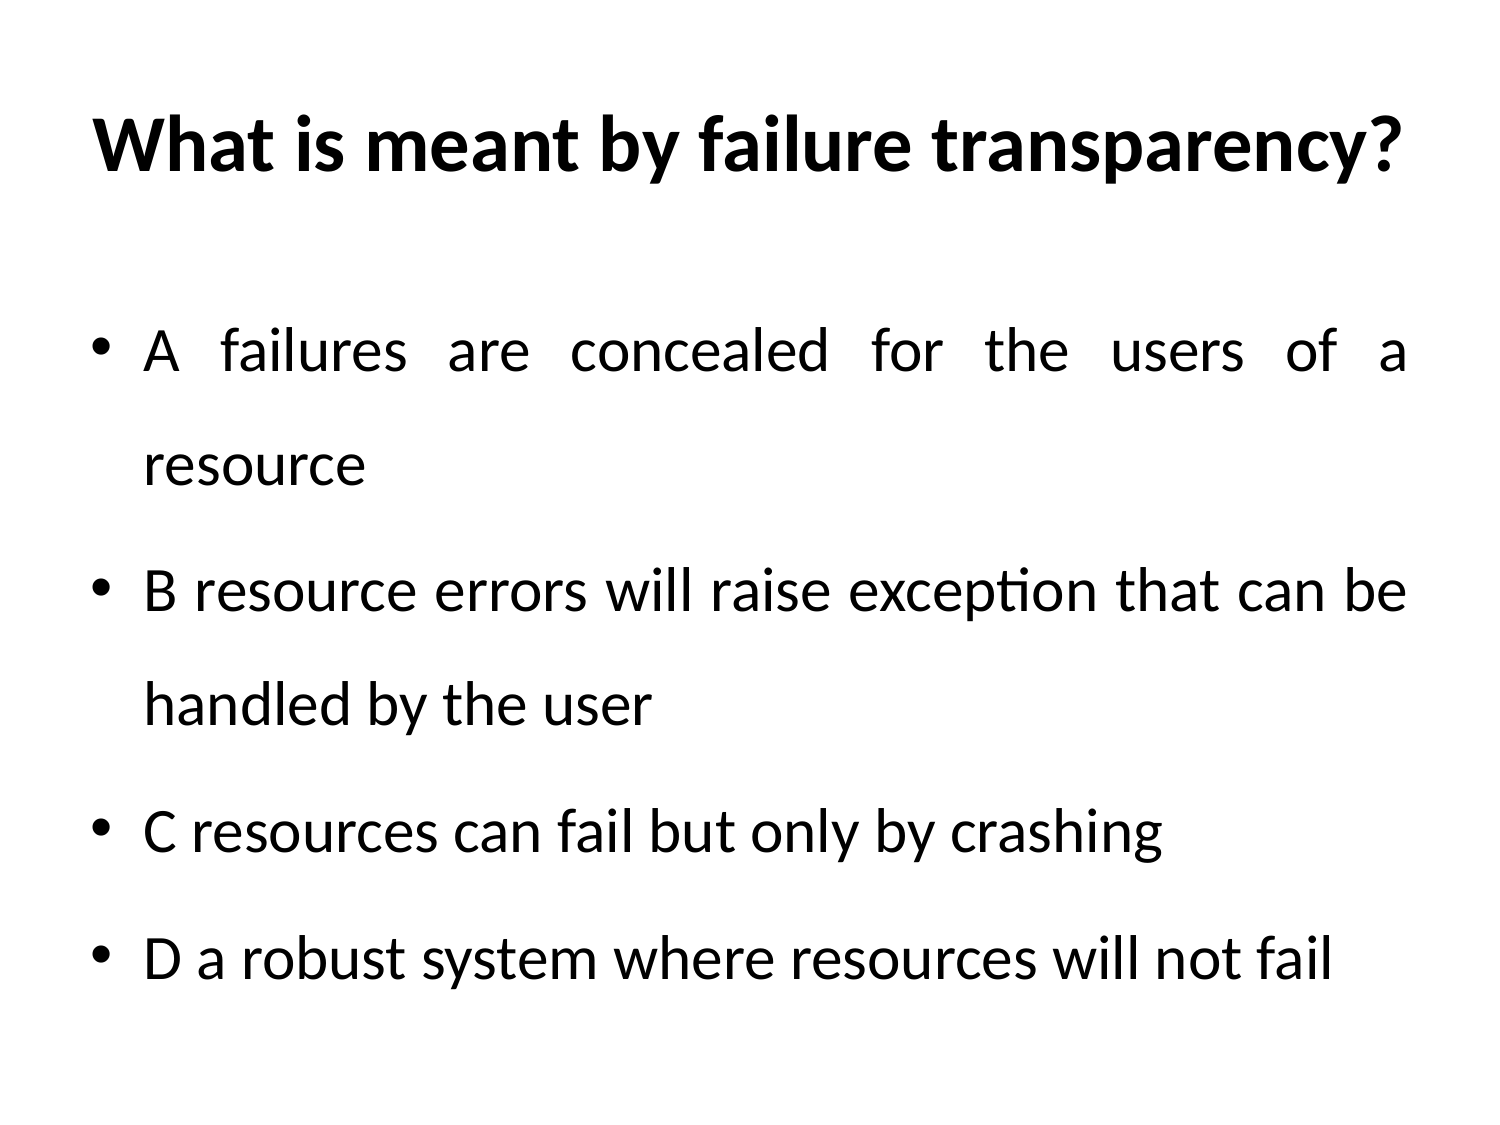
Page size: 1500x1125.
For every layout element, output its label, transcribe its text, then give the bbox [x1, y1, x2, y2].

title What is meant by failure transparency? [75, 45, 1425, 233]
list A failures are concealed for the users of a resource B resource errors will raise exception that can be handled by the user C resources can fail but only by crashing D a robust system where resources will not fail [75, 262, 1425, 1005]
